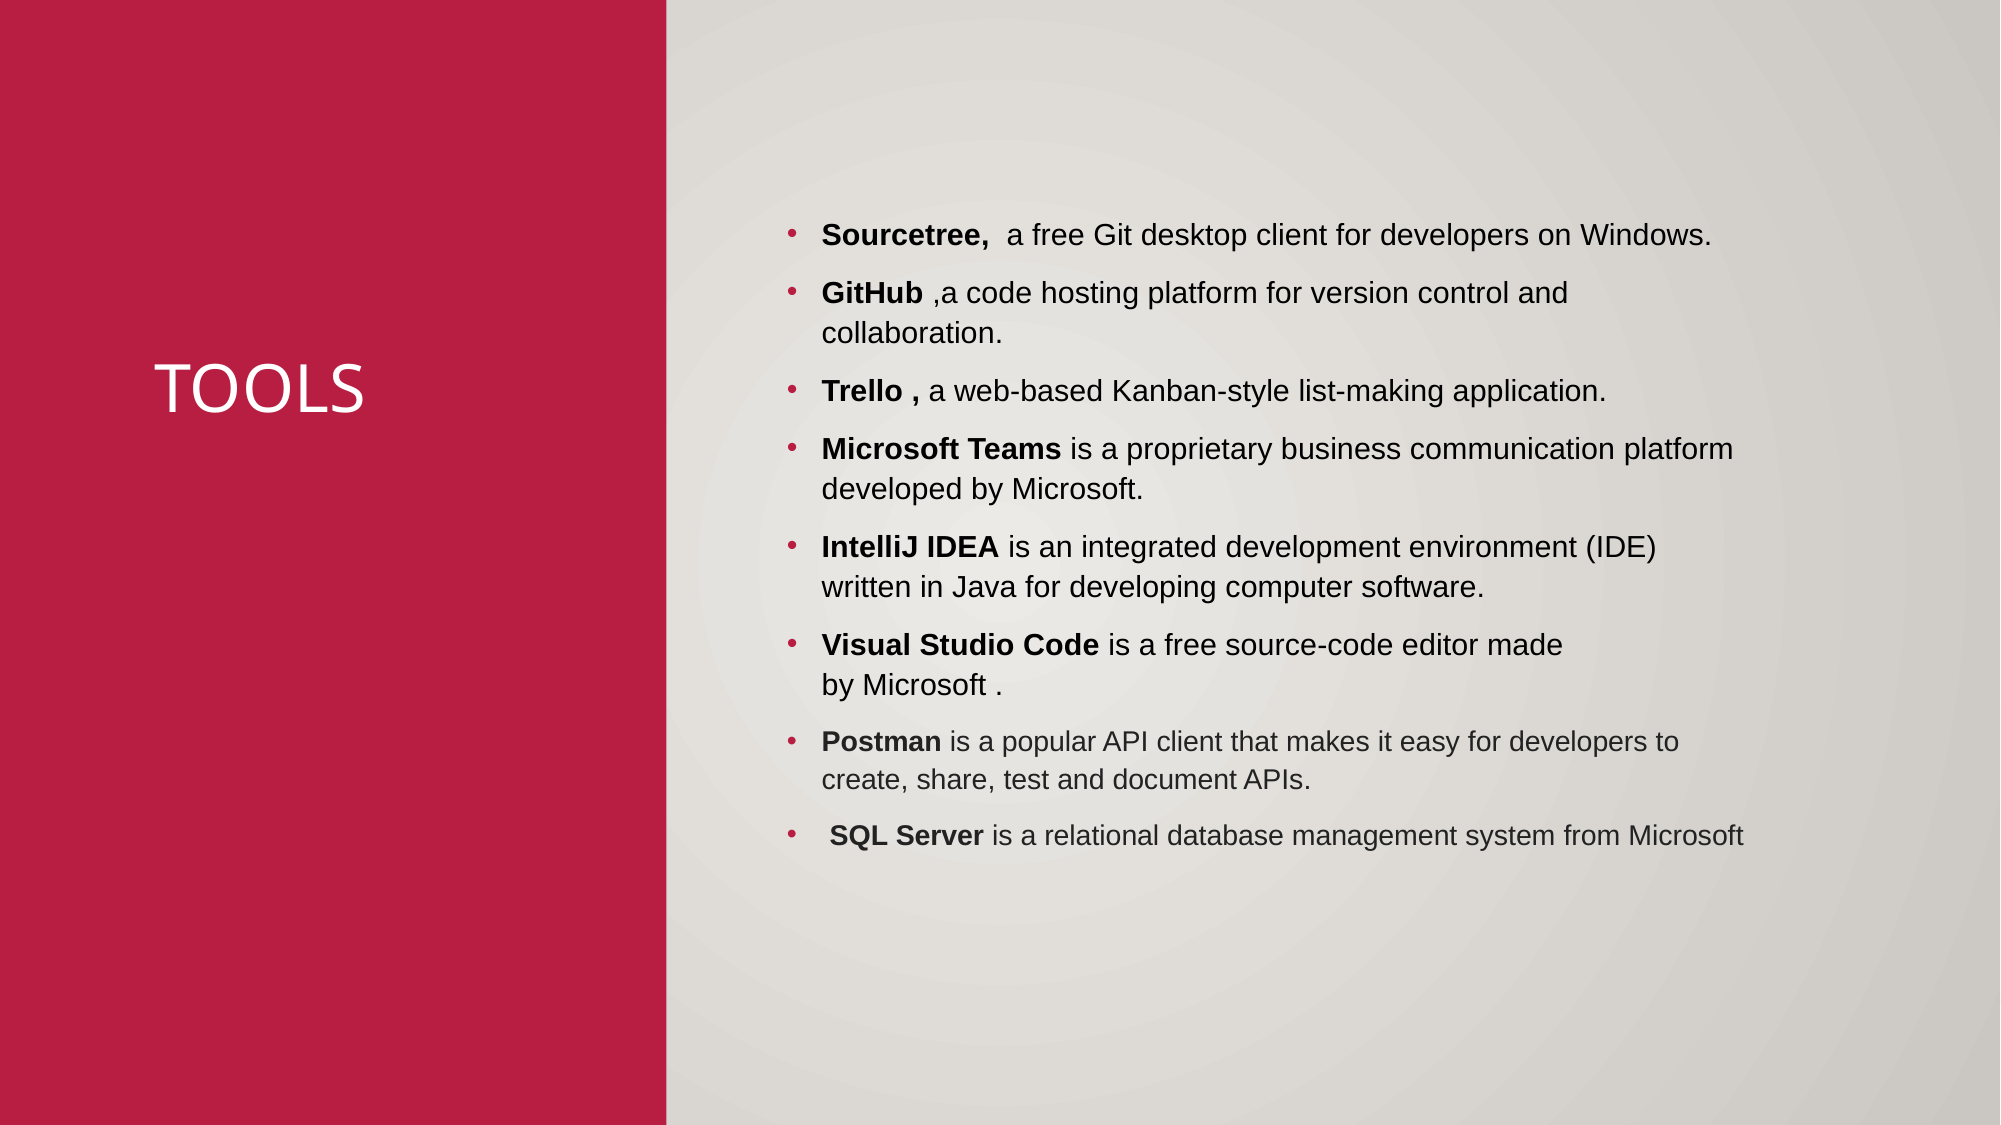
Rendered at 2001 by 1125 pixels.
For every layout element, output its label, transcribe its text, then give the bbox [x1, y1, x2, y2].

list Sourcetree, a free Git desktop client for developers on Windows. GitHub ,a code hosting platform for version control and collaboration. Trello , a web-based Kanban-style list-making application. Microsoft Teams is a proprietary business communication platform developed by Microsoft. IntelliJ IDEA is an integrated development environment (IDE) written in Java for developing computer software. Visual Studio Code is a free source-code editor made by Microsoft . Postman is a popular API client that makes it easy for developers to create, share, test and document APIs. SQL Server is a relational database management system from Microsoft [771, 203, 1762, 1010]
title Tools [139, 203, 587, 956]
text_box [668, 0, 2000, 1125]
text_box [0, 0, 668, 1125]
